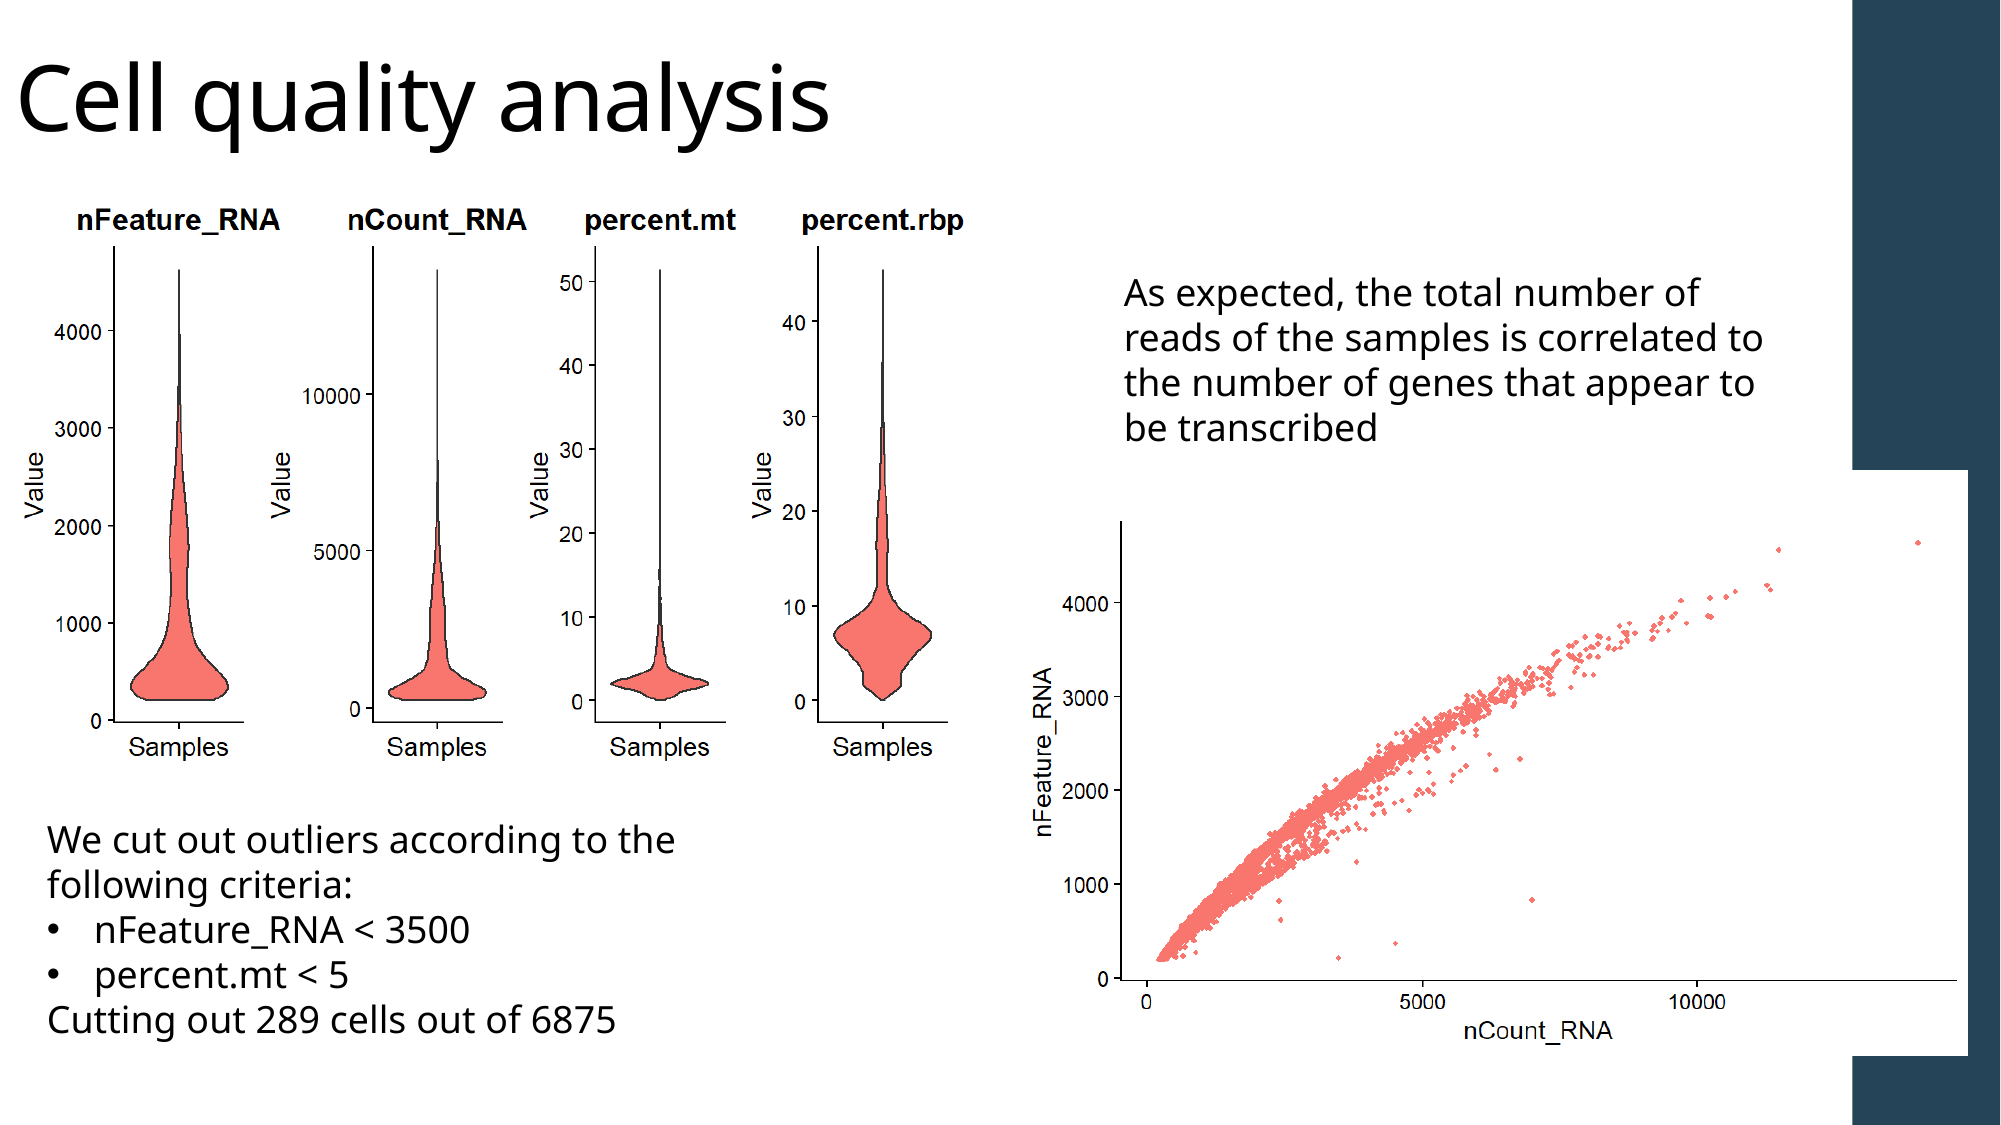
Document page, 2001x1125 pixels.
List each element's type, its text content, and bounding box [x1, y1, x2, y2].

picture [0, 184, 970, 783]
text_box As expected, the total number of reads of the samples is correlated to the number of genes that appear to be transcribed [1108, 261, 1817, 456]
text_box We cut out outliers according to the following criteria: nFeature_RNA < 3500 percent.mt < 5 Cutting out 289 cells out of 6875 [32, 808, 740, 1049]
title Cell quality analysis [0, 12, 902, 159]
picture [1018, 469, 1969, 1056]
